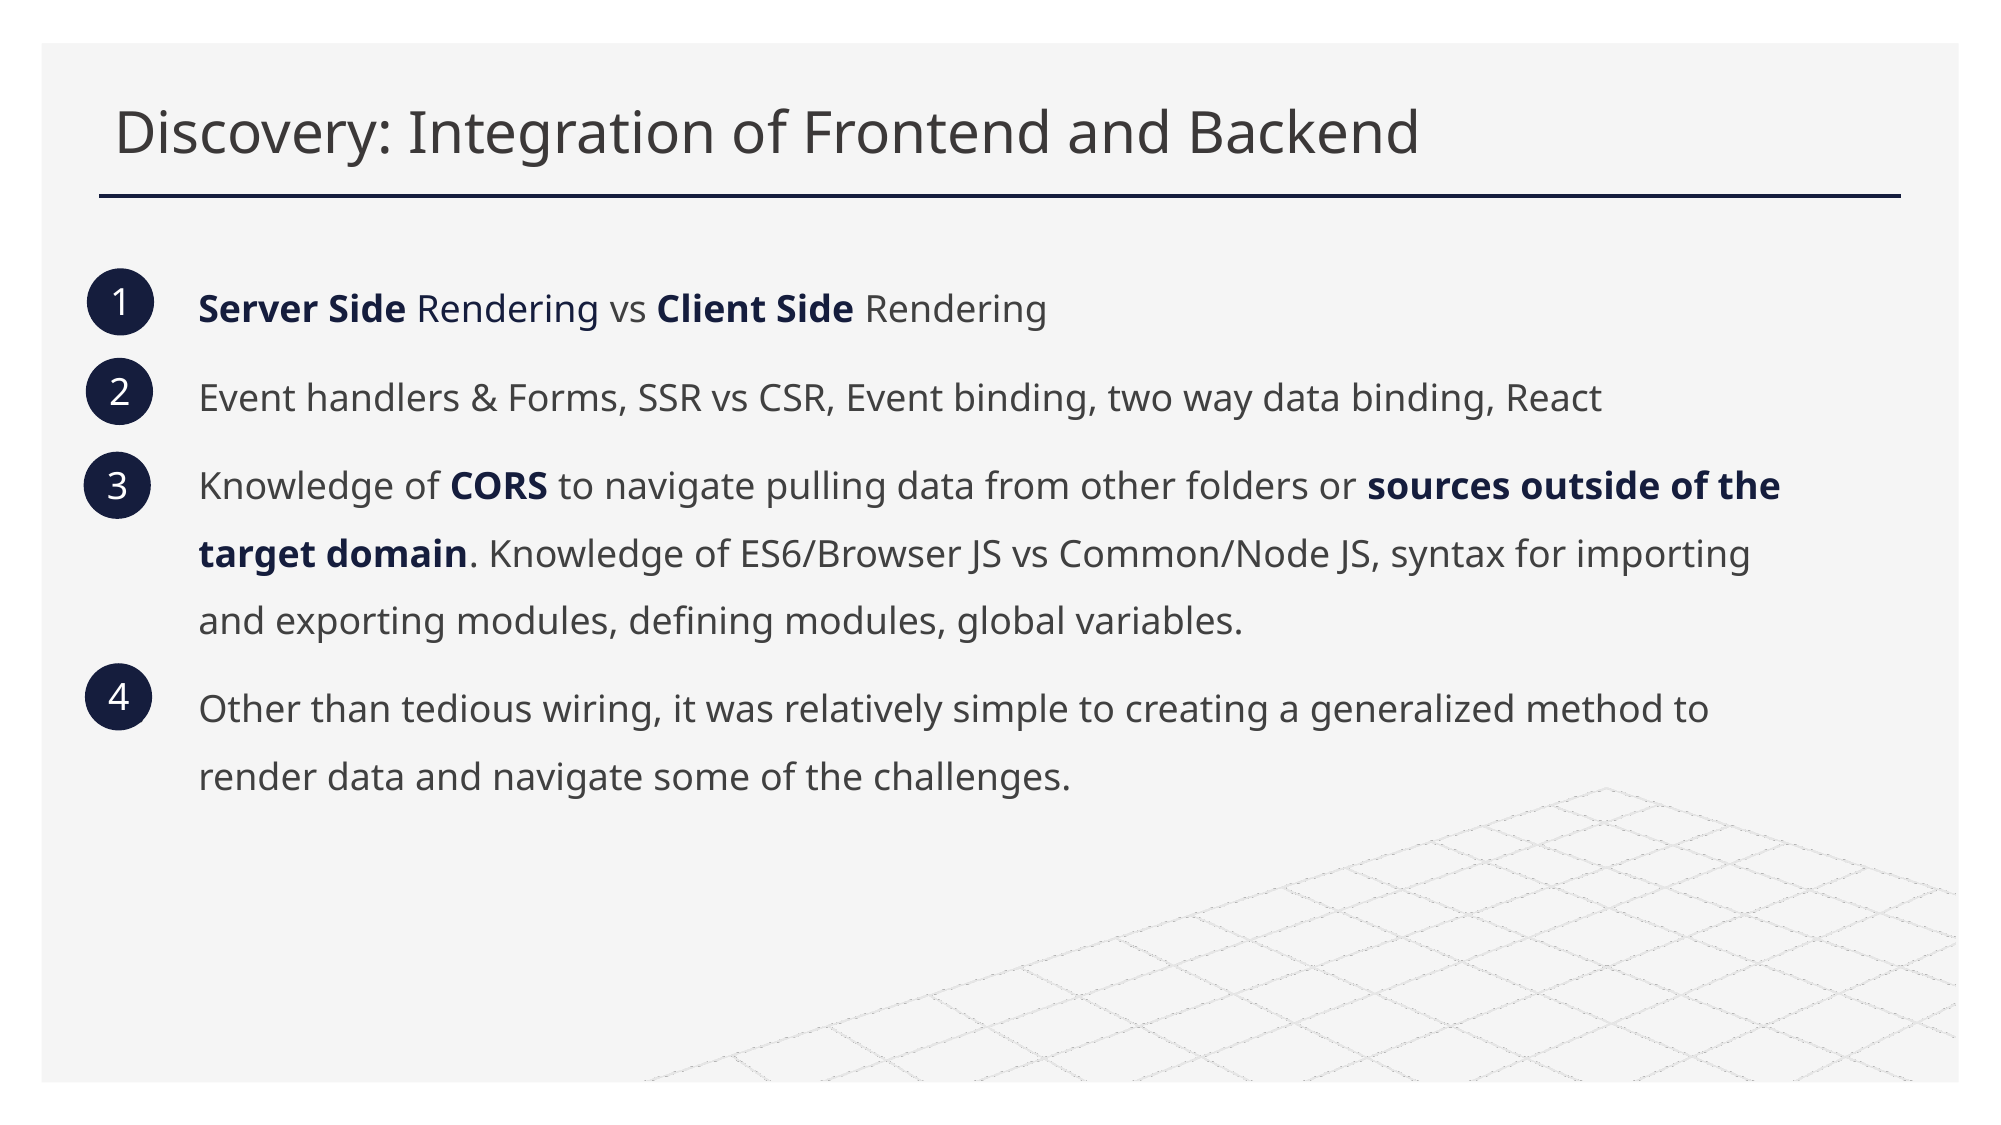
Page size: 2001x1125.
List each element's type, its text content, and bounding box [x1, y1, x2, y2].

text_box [73, 663, 165, 731]
title Discovery: Integration of Frontend and Backend [99, 73, 1901, 197]
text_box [71, 451, 164, 519]
picture [607, 787, 1956, 1081]
text_box Server Side Rendering vs Client Side Rendering Event handlers & Forms, SSR vs CSR, Event binding, two way data binding, React Knowledge of CORS to navigate pulling data from other folders or sources outside of the target domain. Knowledge of ES6/Browser JS vs Common/Node JS, syntax for importing and exporting modules, defining modules, global variables. Other than tedious wiring, it was relatively simple to creating a generalized method to render data and navigate some of the challenges. [99, 255, 1825, 817]
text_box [75, 268, 167, 336]
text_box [74, 357, 166, 425]
